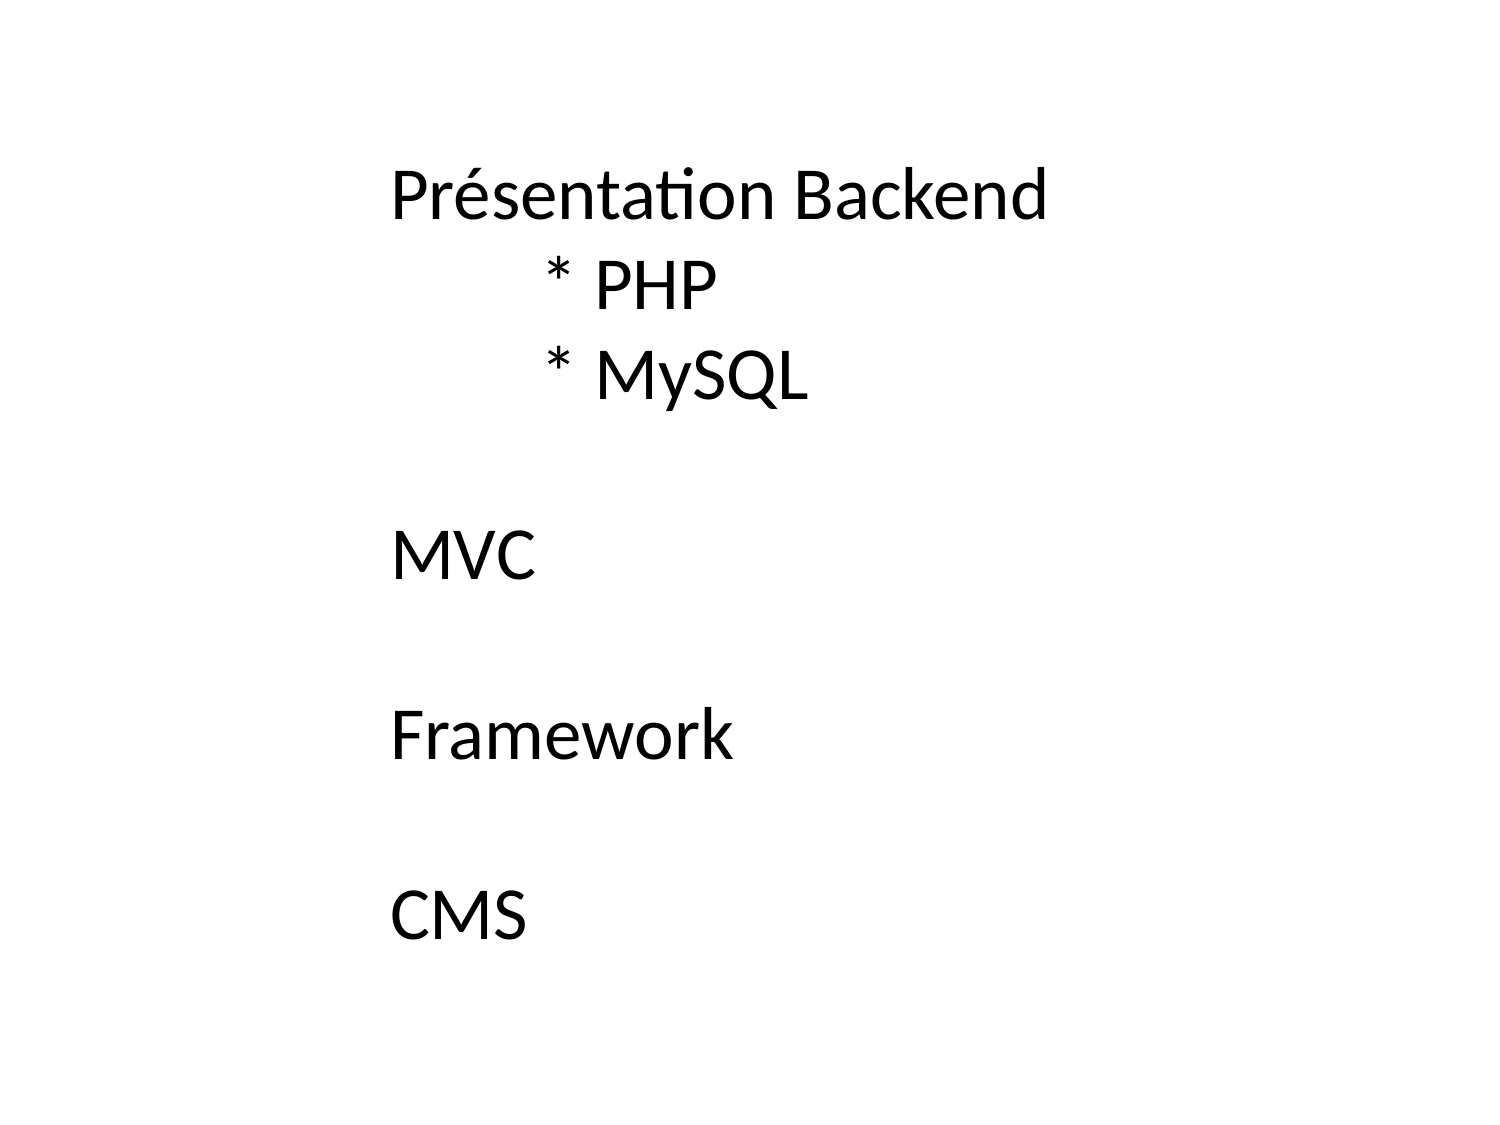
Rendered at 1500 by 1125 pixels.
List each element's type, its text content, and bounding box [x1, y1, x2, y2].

text_box Présentation Backend * PHP * MySQL MVC Framework CMS [375, 137, 1066, 1007]
